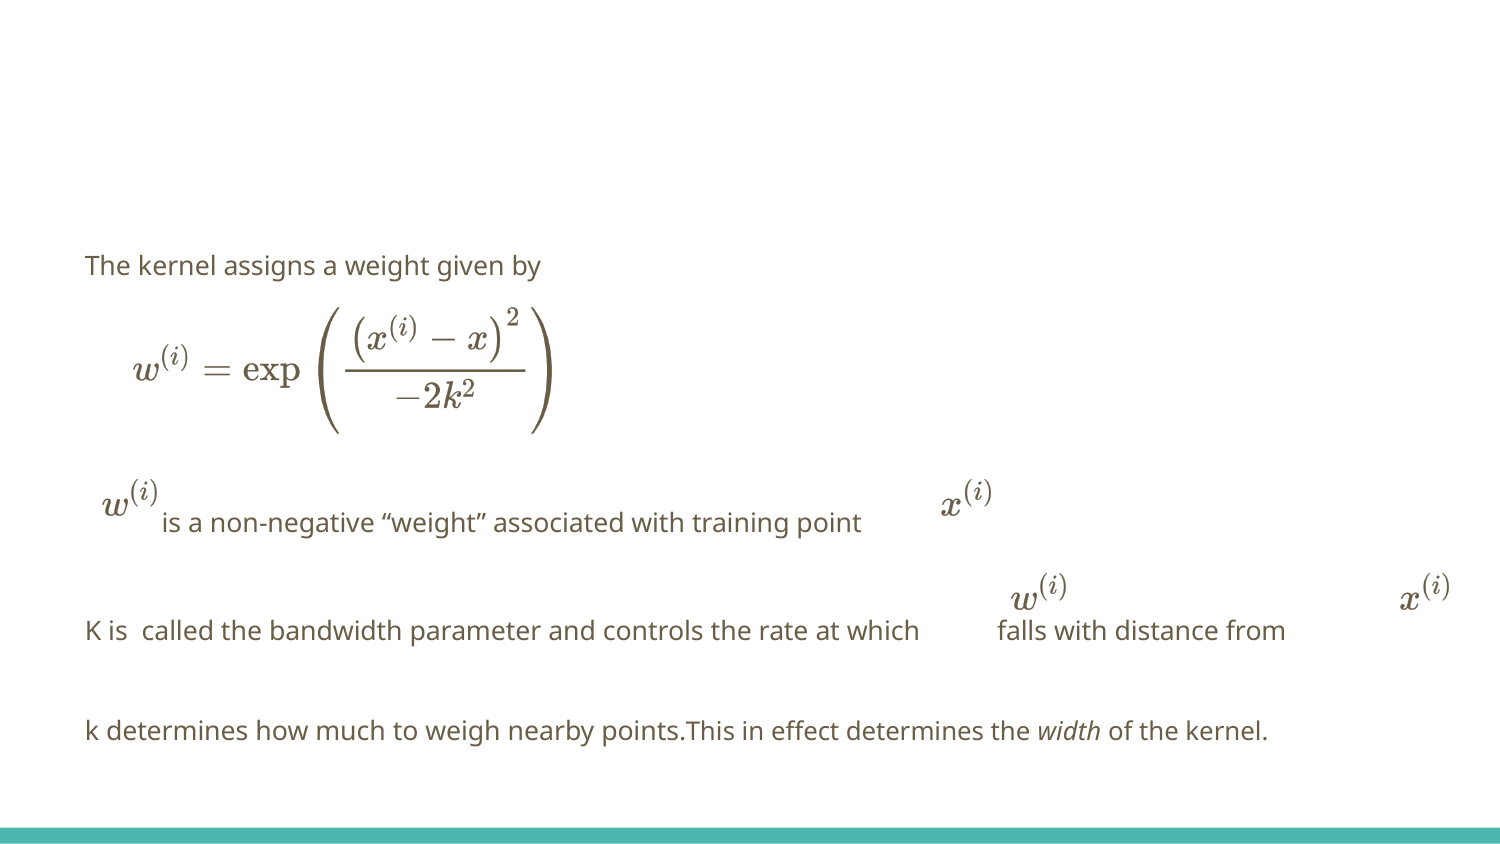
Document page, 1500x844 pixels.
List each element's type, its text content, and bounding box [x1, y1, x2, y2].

picture [941, 479, 991, 516]
picture [102, 479, 157, 516]
list The kernel assigns a weight given by is a non-negative “weight” associated with training point K is called the bandwidth parameter and controls the rate at which falls with distance from k determines how much to weigh nearby points.This in effect determines the width of the kernel. [69, 226, 1468, 769]
picture [132, 307, 552, 434]
picture [1010, 572, 1066, 610]
picture [1400, 572, 1450, 610]
